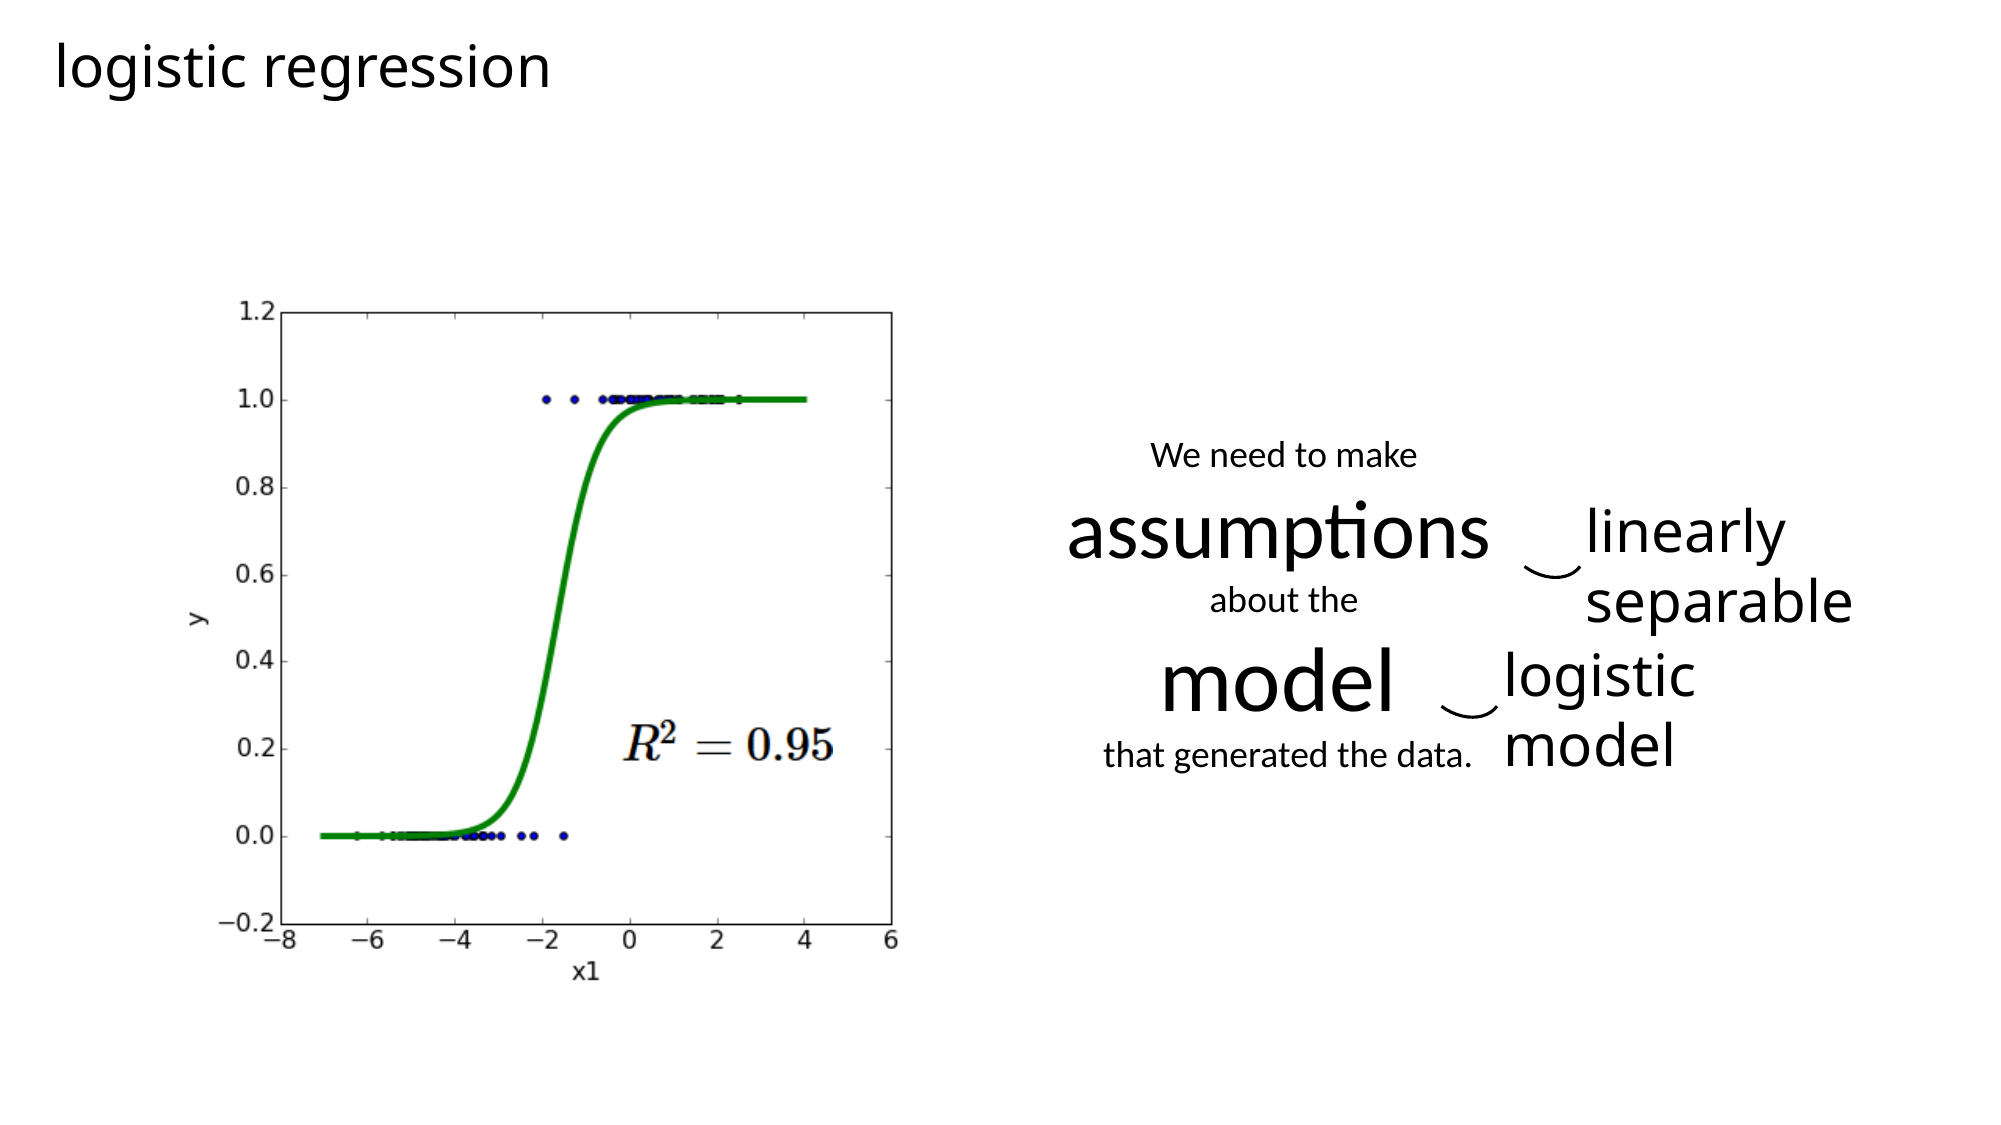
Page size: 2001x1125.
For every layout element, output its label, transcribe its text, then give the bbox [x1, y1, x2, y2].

text_box [1524, 539, 1581, 578]
text_box [1441, 679, 1498, 718]
text_box logistic model [1488, 630, 1823, 786]
text_box We need to make assumptions about the model that generated the data. [950, 422, 1626, 783]
picture [168, 281, 910, 1010]
text_box logistic regression [39, 21, 1967, 107]
text_box linearly separable [1570, 486, 1905, 642]
